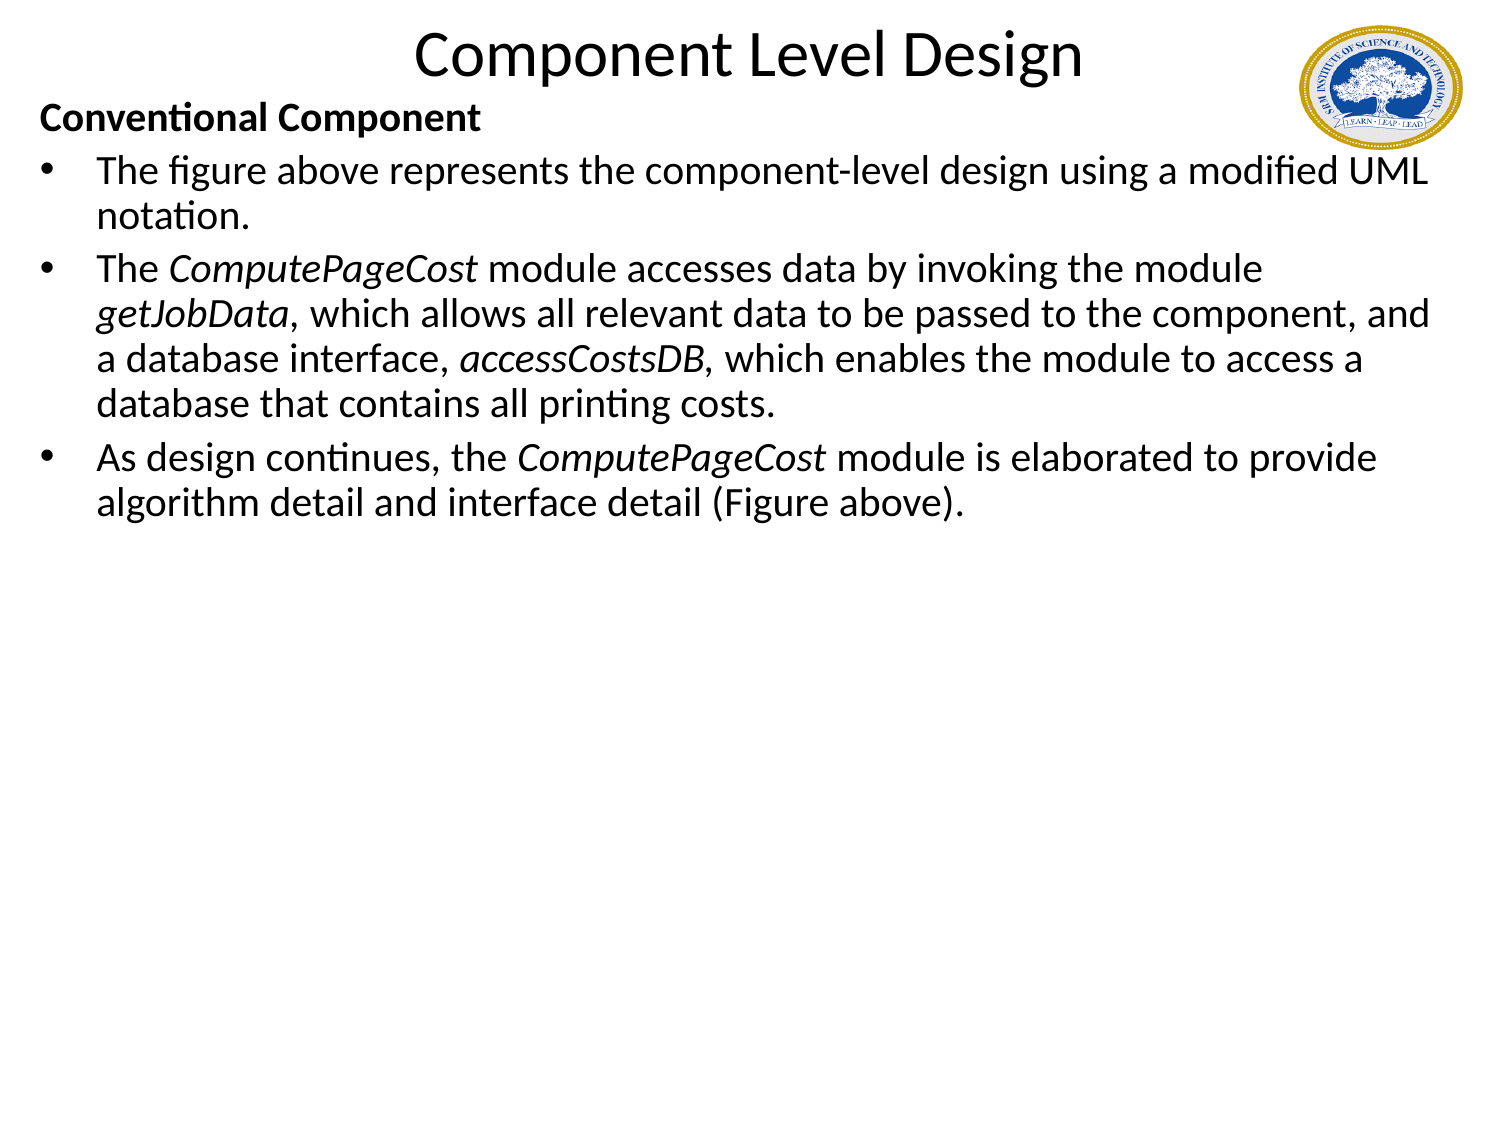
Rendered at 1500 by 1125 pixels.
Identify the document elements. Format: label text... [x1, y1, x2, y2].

picture [1299, 25, 1463, 151]
list Conventional Component The figure above represents the component-level design using a modified UML notation. The ComputePageCost module accesses data by invoking the module getJobData, which allows all relevant data to be passed to the component, and a database interface, accessCostsDB, which enables the module to access a database that contains all printing costs. As design continues, the ComputePageCost module is elaborated to provide algorithm detail and interface detail (Figure above). [24, 87, 1475, 1100]
title Component Level Design [75, 0, 1425, 87]
